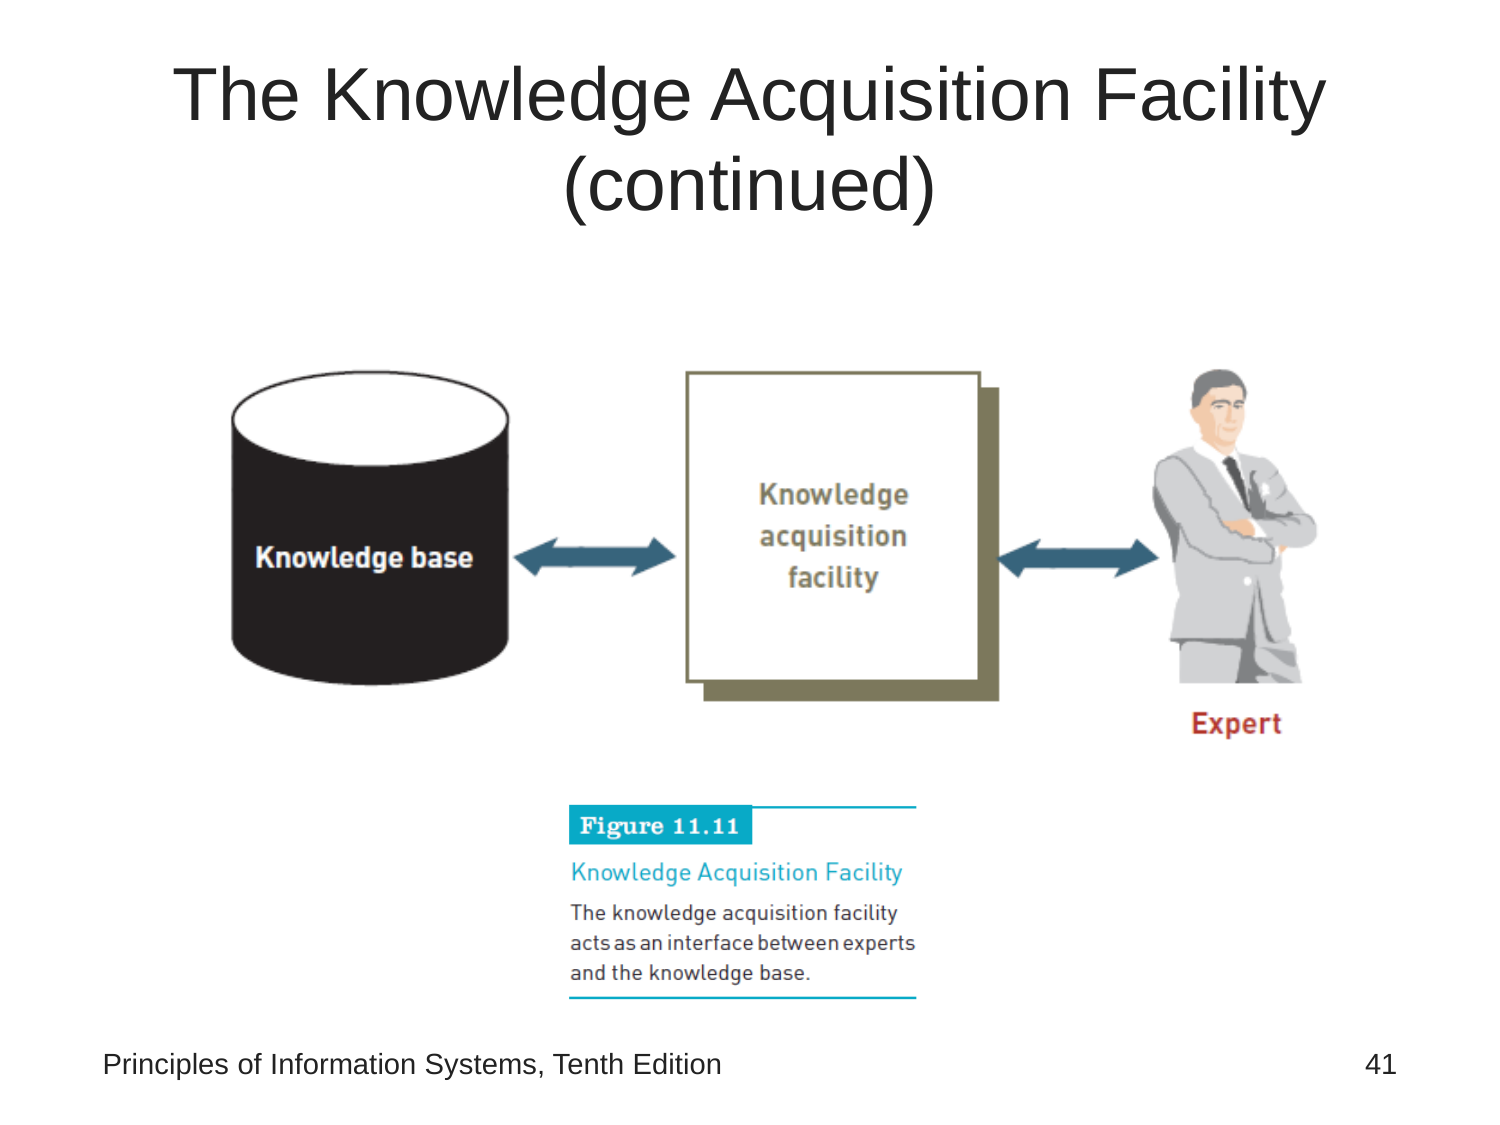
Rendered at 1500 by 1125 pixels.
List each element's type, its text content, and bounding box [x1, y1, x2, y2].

picture [174, 312, 1324, 763]
text_box ‹#› [1074, 1037, 1413, 1100]
picture [562, 799, 920, 1011]
text_box Principles of Information Systems, Tenth Edition [87, 1037, 1050, 1100]
text_box The Knowledge Acquisition Facility (continued) [87, 37, 1413, 225]
